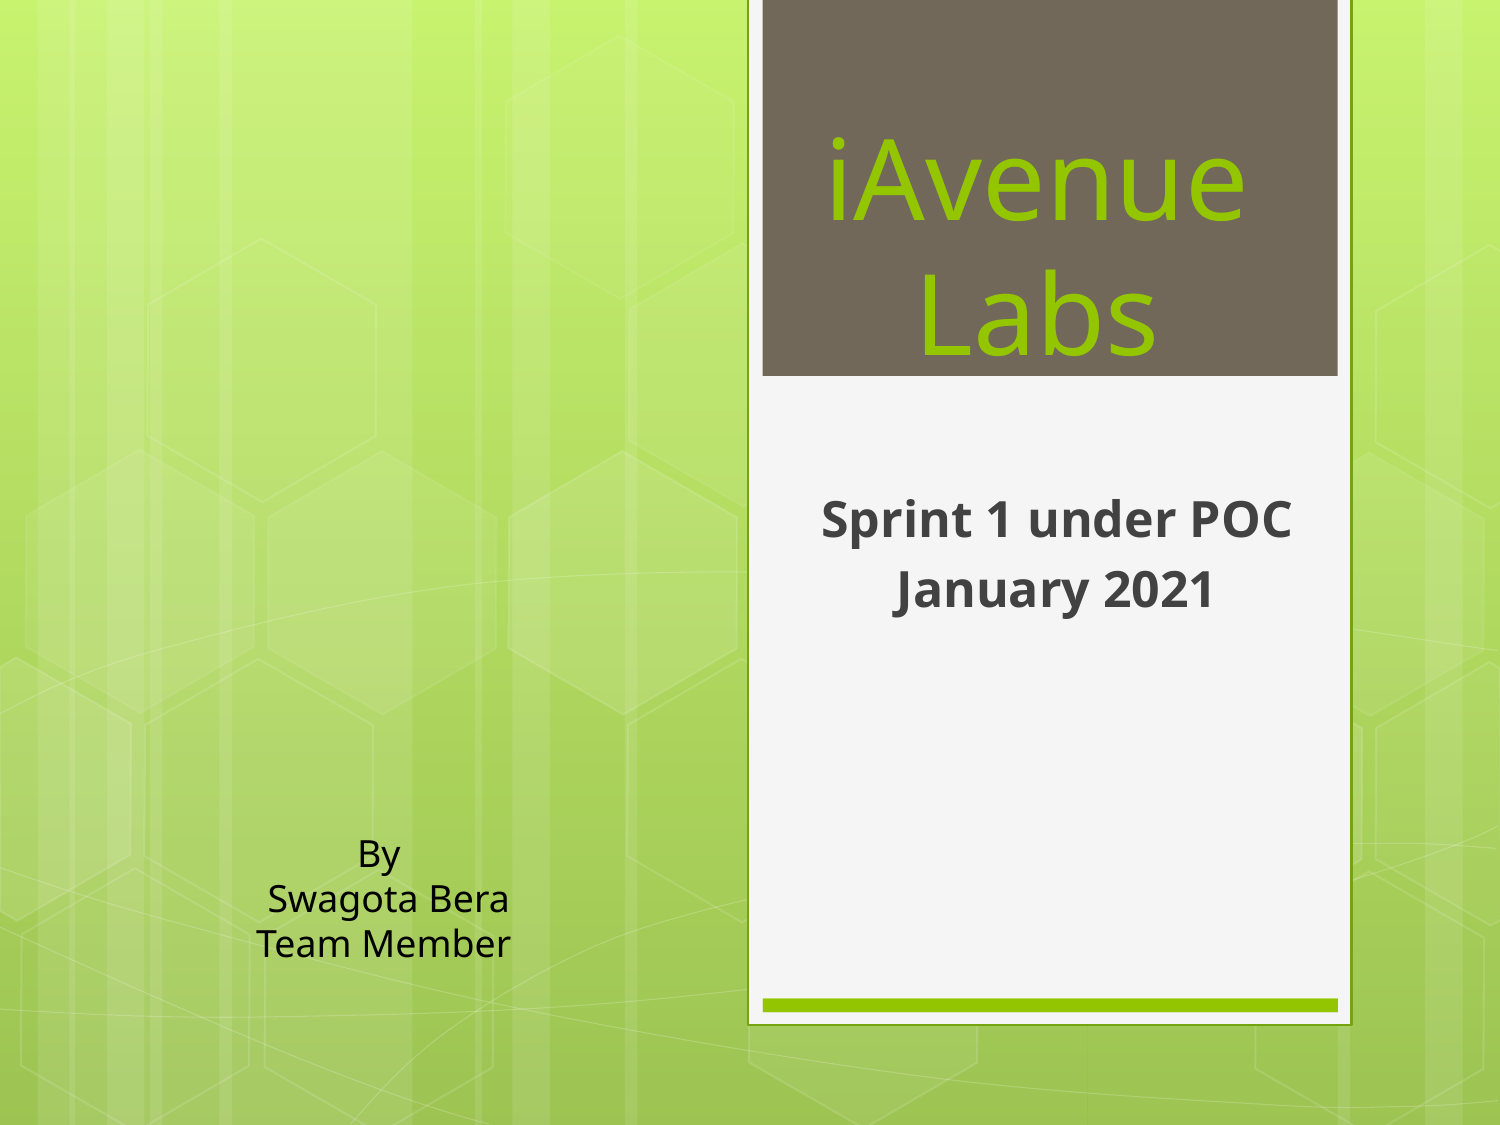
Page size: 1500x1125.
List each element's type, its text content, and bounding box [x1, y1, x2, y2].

subtitle Sprint 1 under POC January 2021 [797, 479, 1317, 768]
text_box By Swagota Bera Team Member [88, 822, 680, 972]
title iAvenue Labs [761, 42, 1312, 386]
